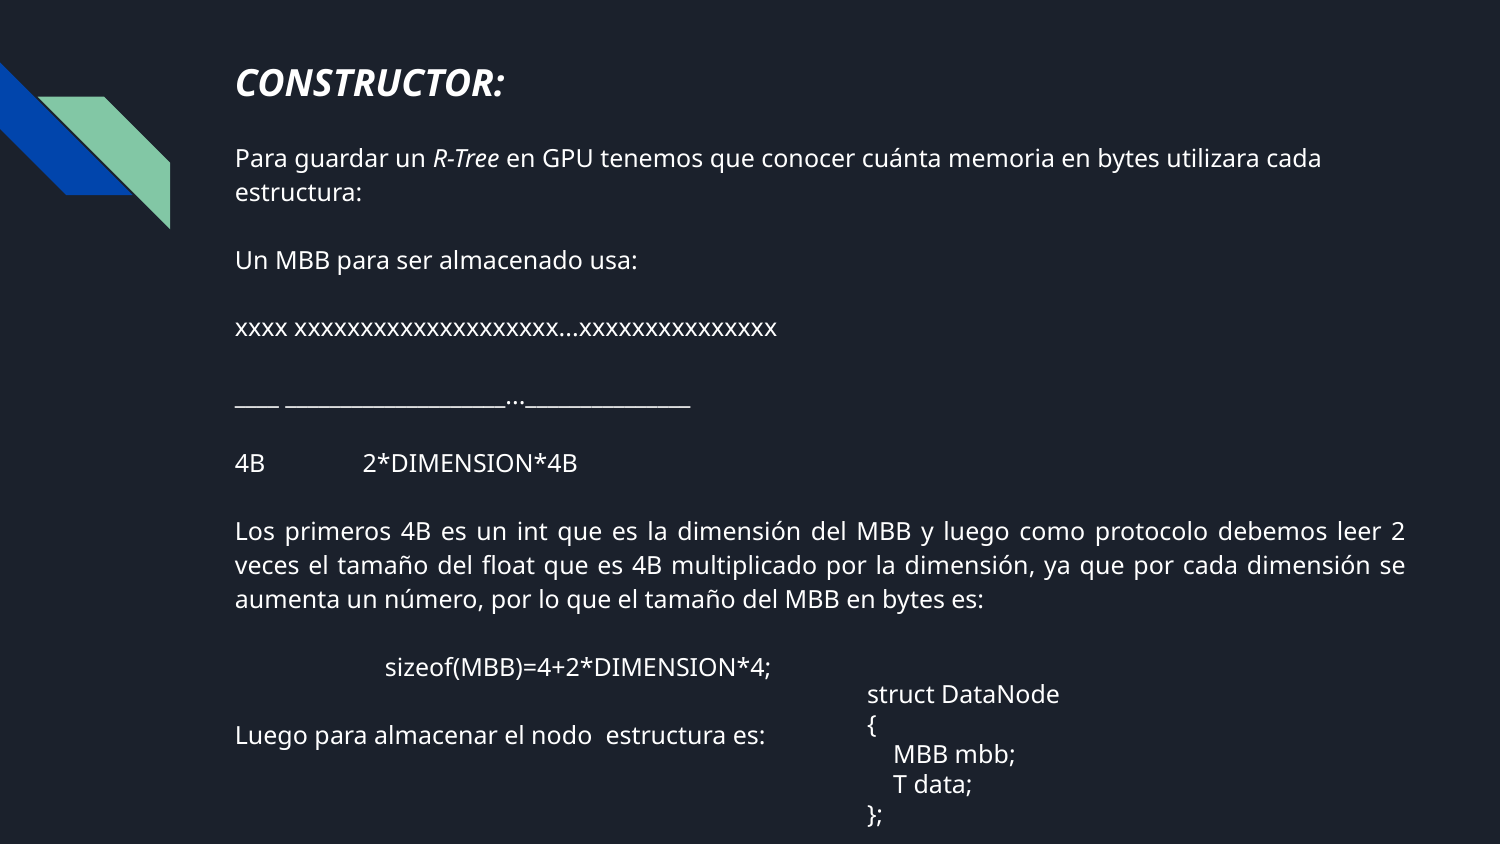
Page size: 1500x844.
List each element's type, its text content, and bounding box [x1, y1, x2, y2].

text_box struct DataNode { MBB mbb; T data; }; _____ [852, 664, 1500, 744]
list CONSTRUCTOR: Para guardar un R-Tree en GPU tenemos que conocer cuánta memoria en bytes utilizara cada estructura: Un MBB para ser almacenado usa: xxxx xxxxxxxxxxxxxxxxxxxx...xxxxxxxxxxxxxxx ____ ____________________..._______________ 4B 2*DIMENSION*4B Los primeros 4B es un int que es la dimensión del MBB y luego como protocolo debemos leer 2 veces el tamaño del float que es 4B multiplicado por la dimensión, ya que por cada dimensión se aumenta un número, por lo que el tamaño del MBB en bytes es: sizeof(MBB)=4+2*DIMENSION*4; Luego para almacenar el nodo estructura es: [219, 37, 1423, 844]
